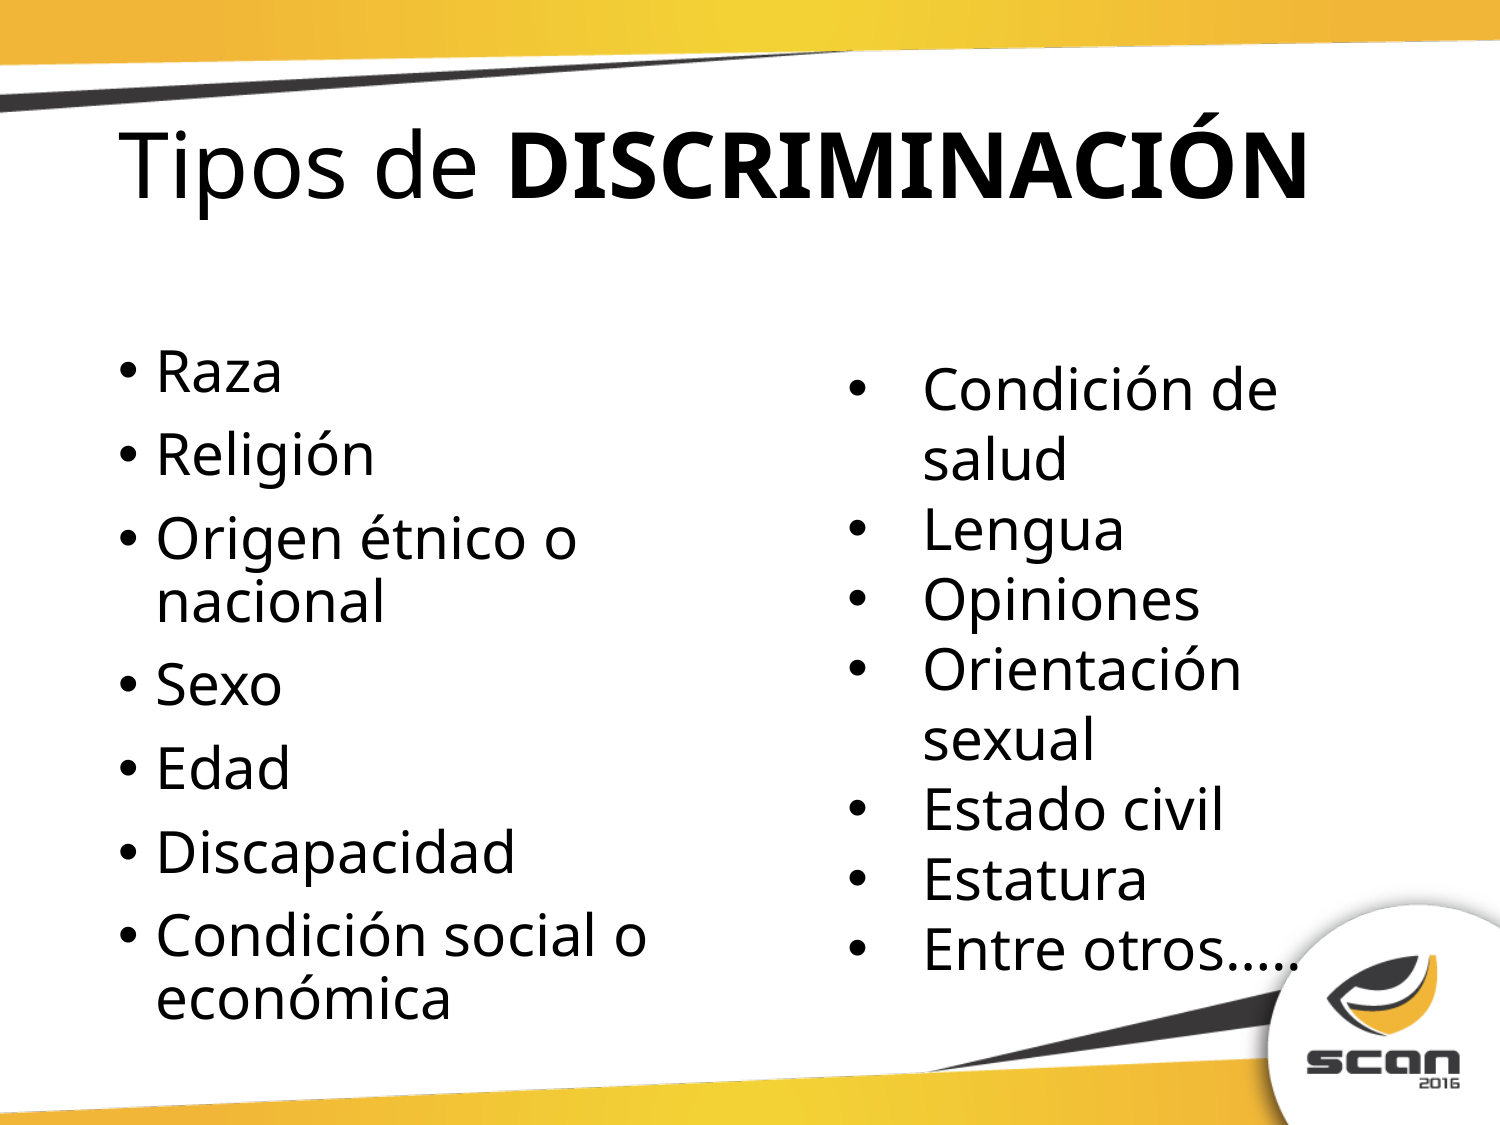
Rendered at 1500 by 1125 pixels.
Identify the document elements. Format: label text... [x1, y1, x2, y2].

title Tipos de DISCRIMINACIÓN [103, 59, 1397, 278]
text_box Condición de salud Lengua Opiniones Orientación sexual Estado civil Estatura Entre otros….. [832, 345, 1427, 990]
list Raza Religión Origen étnico o nacional Sexo Edad Discapacidad Condición social o económica [103, 334, 774, 1048]
picture [0, 0, 1500, 1125]
